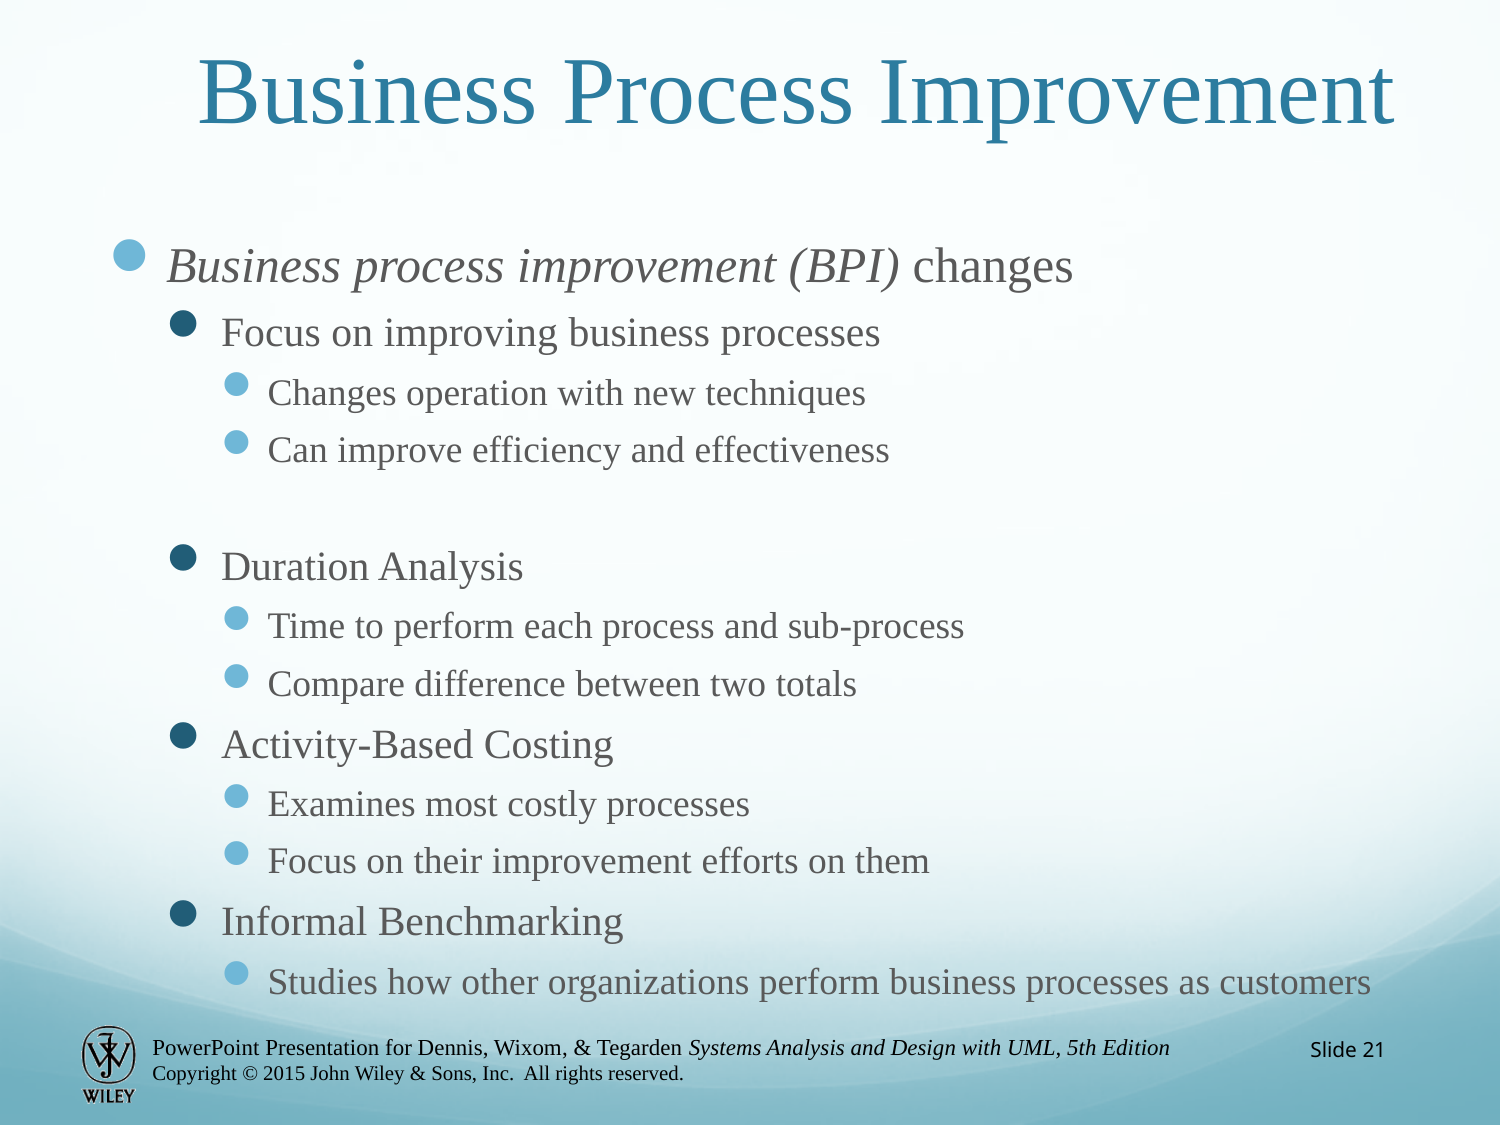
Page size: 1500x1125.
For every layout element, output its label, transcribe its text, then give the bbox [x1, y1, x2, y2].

title Business Process Improvement [93, 49, 1500, 151]
list Business process improvement (BPI) changes Focus on improving business processes Changes operation with new techniques Can improve efficiency and effectiveness Duration Analysis Time to perform each process and sub-process Compare difference between two totals Activity-Based Costing Examines most costly processes Focus on their improvement efforts on them Informal Benchmarking Studies how other organizations perform business processes as customers [93, 224, 1476, 1013]
picture [78, 1024, 138, 1105]
slide_number Slide 21 [1295, 1029, 1459, 1090]
